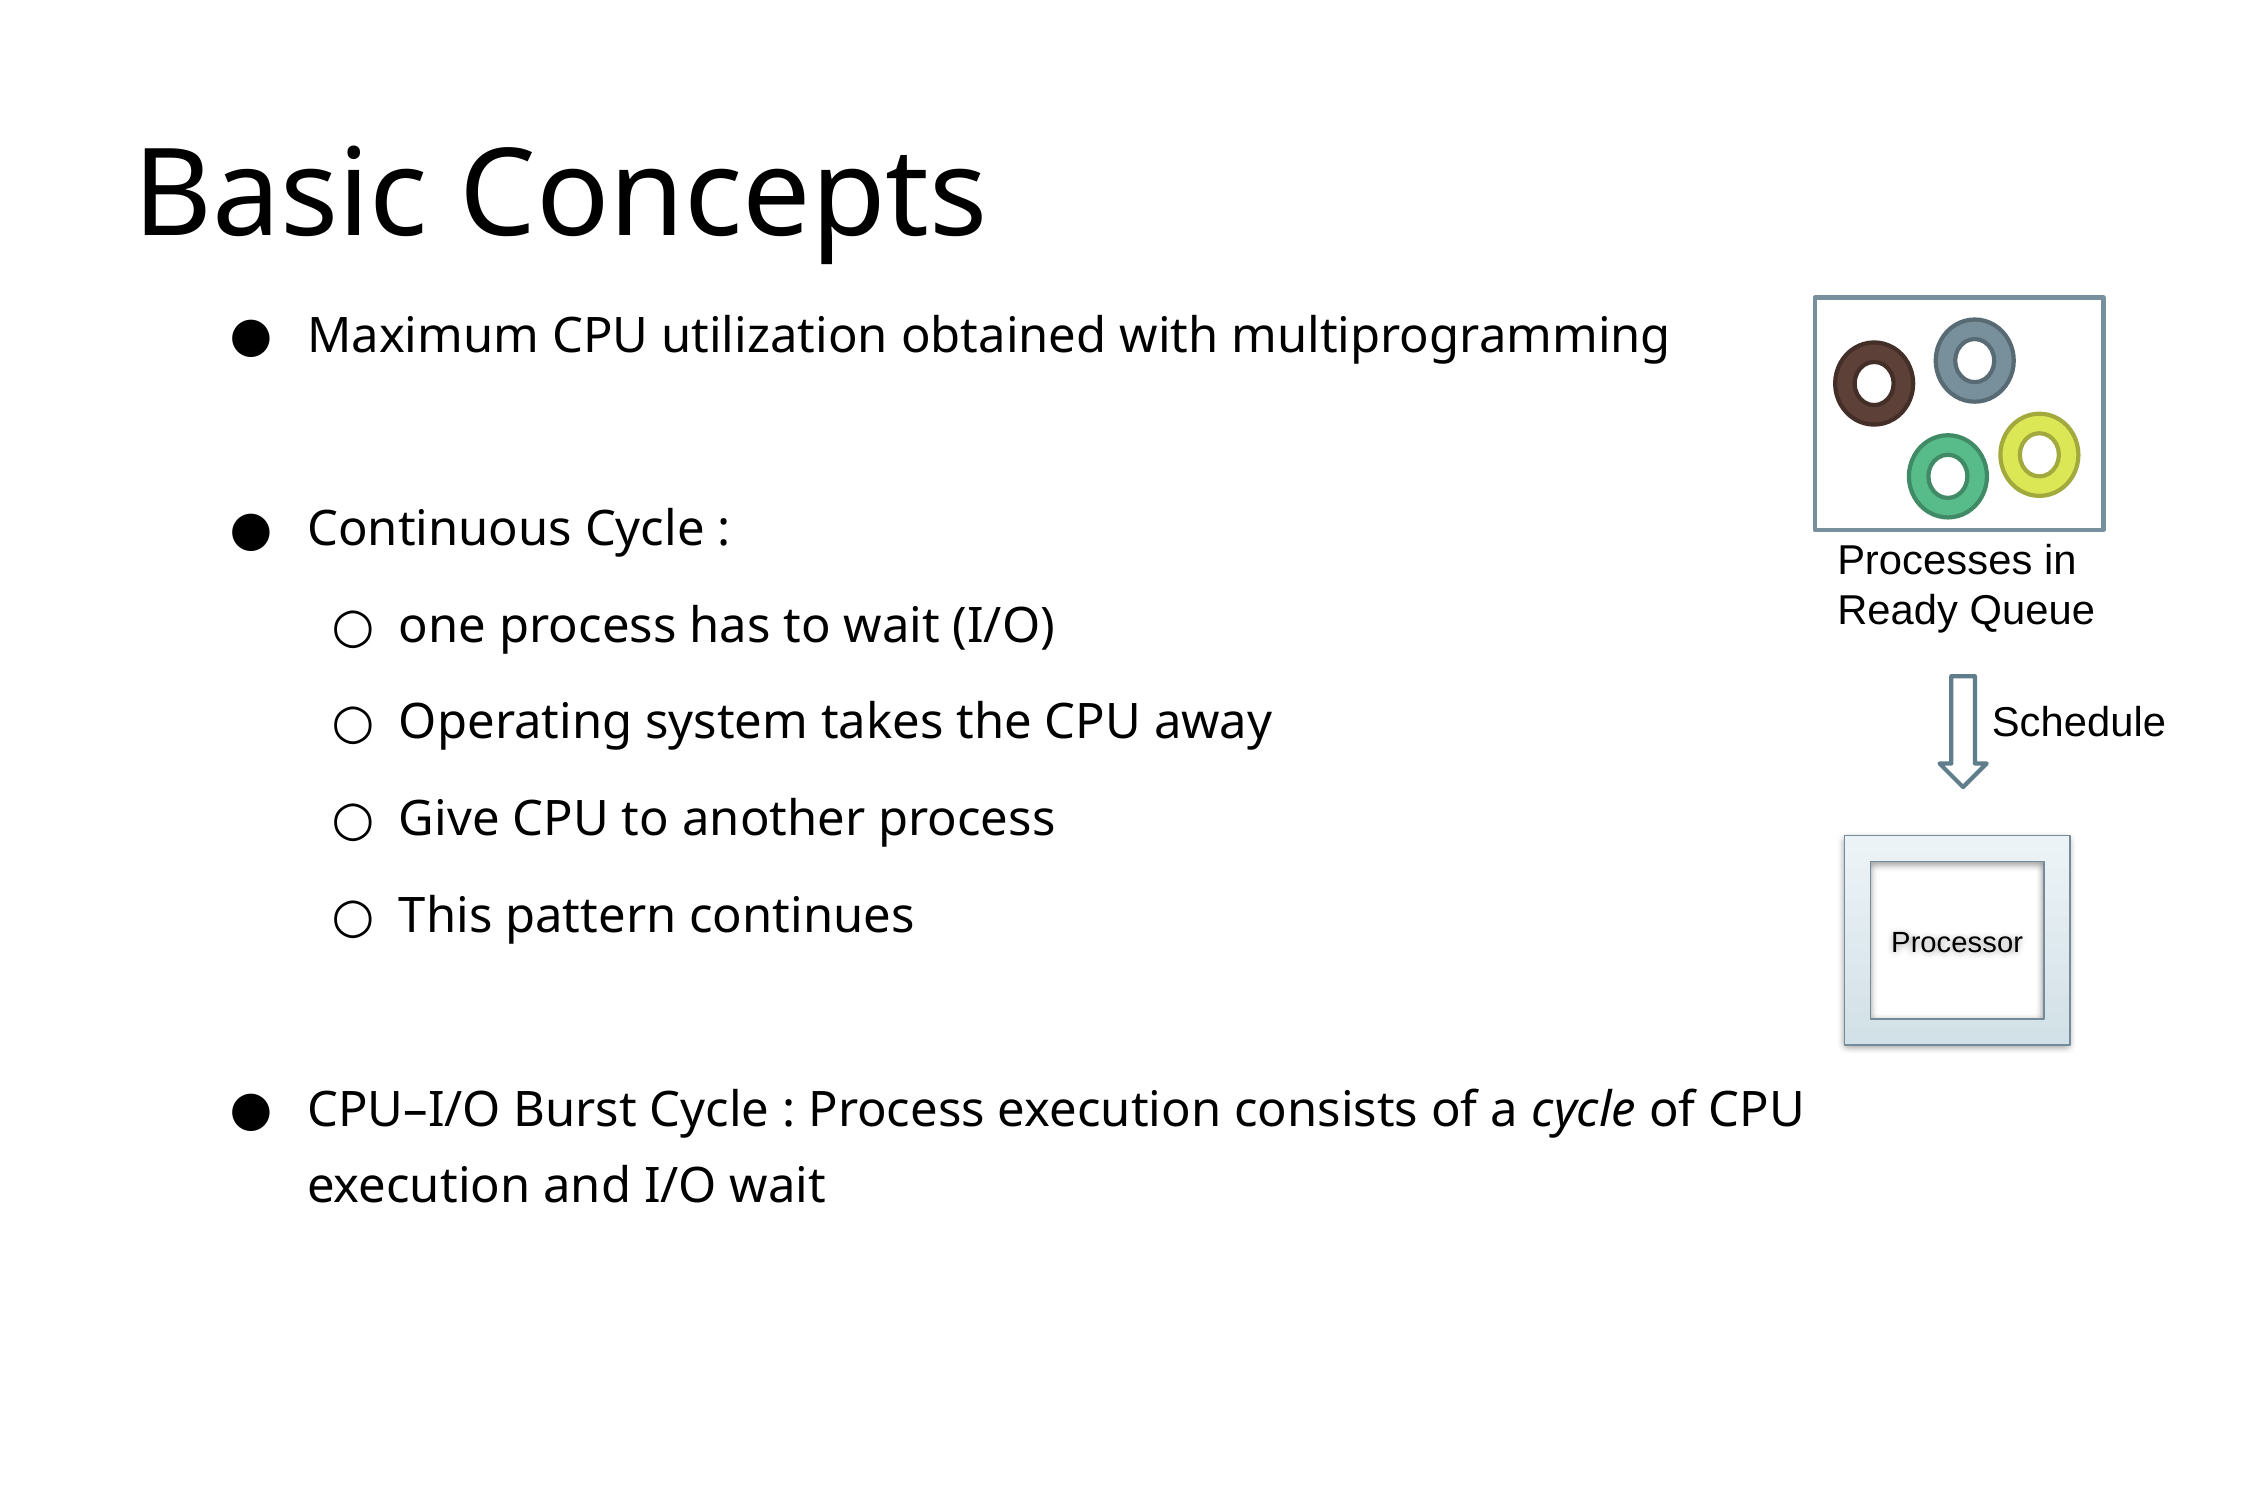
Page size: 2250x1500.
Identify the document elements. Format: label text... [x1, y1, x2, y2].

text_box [1814, 297, 2183, 1046]
title Basic Concepts [112, 94, 2138, 282]
list Maximum CPU utilization obtained with multiprogramming Continuous Cycle : one process has to wait (I/O) Operating system takes the CPU away Give CPU to another process This pattern continues CPU–I/O Burst Cycle : Process execution consists of a cycle of CPU execution and I/O wait [207, 278, 2017, 1228]
